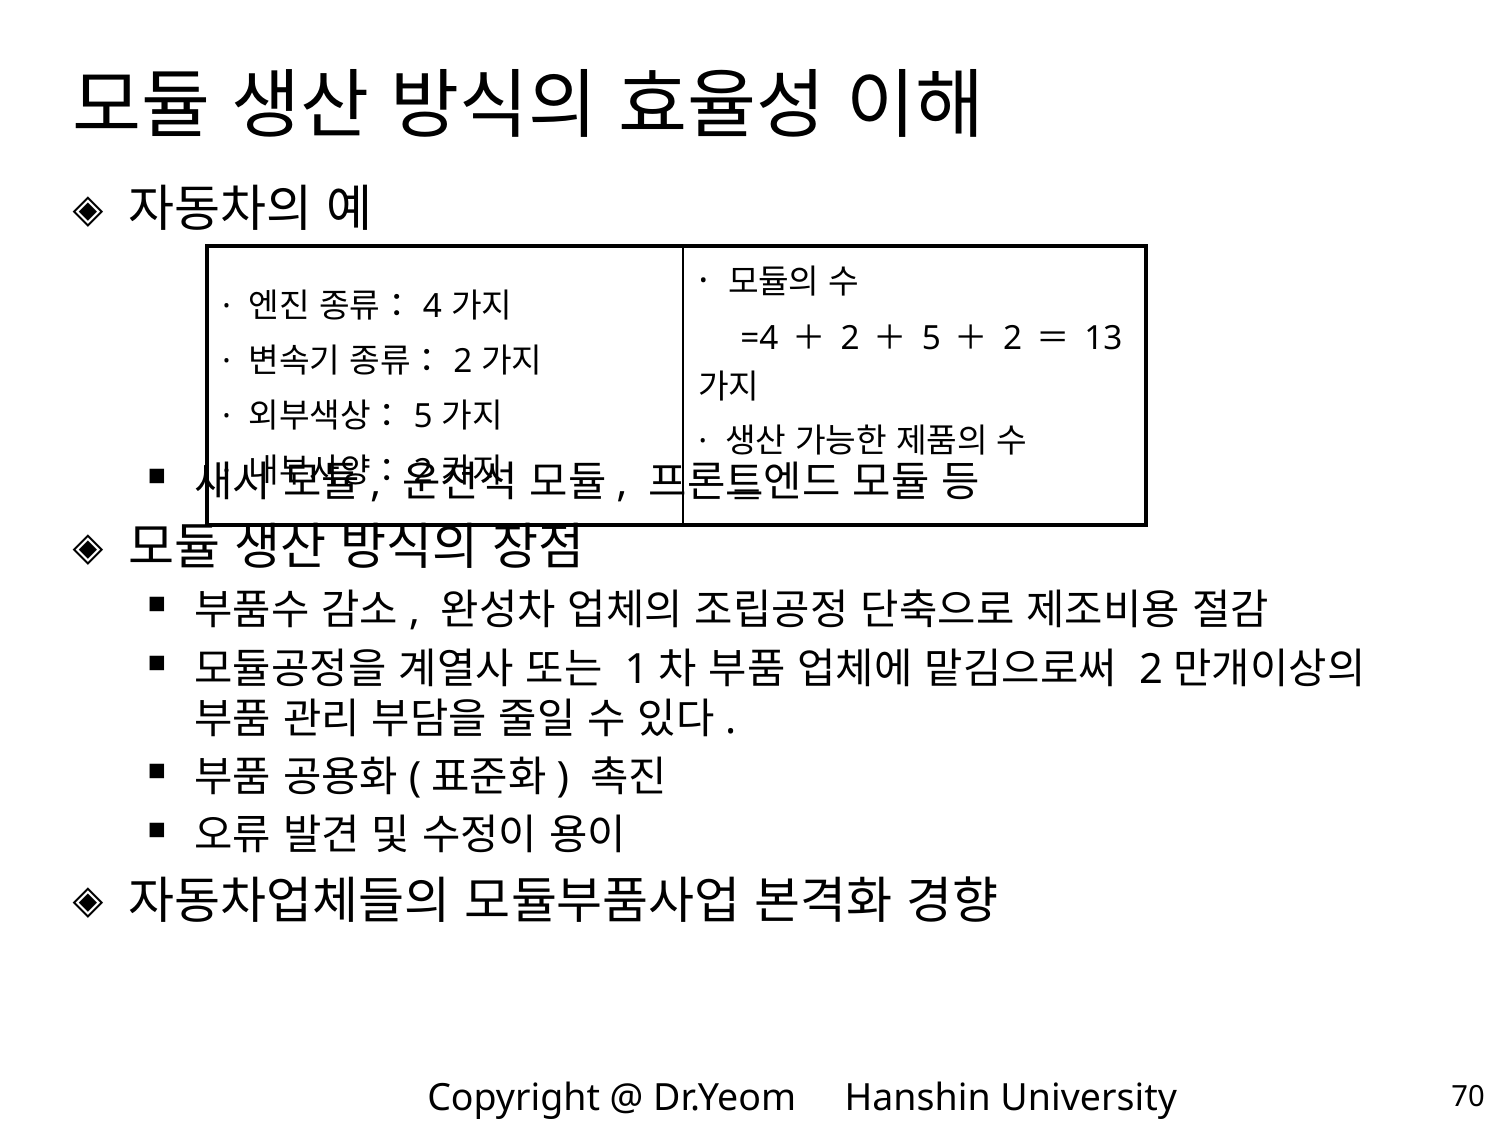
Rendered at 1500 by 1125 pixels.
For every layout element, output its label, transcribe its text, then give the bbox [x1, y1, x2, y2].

title 모듈 생산 방식의 효율성 이해 [57, 43, 1460, 155]
slide_number 70 [1324, 1074, 1500, 1125]
list 자동차의 예 새시 모듈, 운전석 모듈, 프론트엔드 모듈 등 모듈 생산 방식의 장점 부품수 감소, 완성차 업체의 조립공정 단축으로 제조비용 절감 모듈공정을 계열사 또는 1차 부품 업체에 맡김으로써 2만개이상의 부품 관리 부담을 줄일 수 있다. 부품 공용화(표준화) 촉진 오류 발견 및 수정이 용이 자동차업체들의 모듈부품사업 본격화 경향 [57, 168, 1463, 1063]
table_header · 모듈의 수 =4＋2＋5＋2＝13가지 · 생산 가능한 제품의 수 ＝ [684, 248, 1144, 523]
table_header · 엔진 종류：4가지 · 변속기 종류：2가지 · 외부색상：5가지 · 내부사양：2가지 [209, 248, 682, 523]
